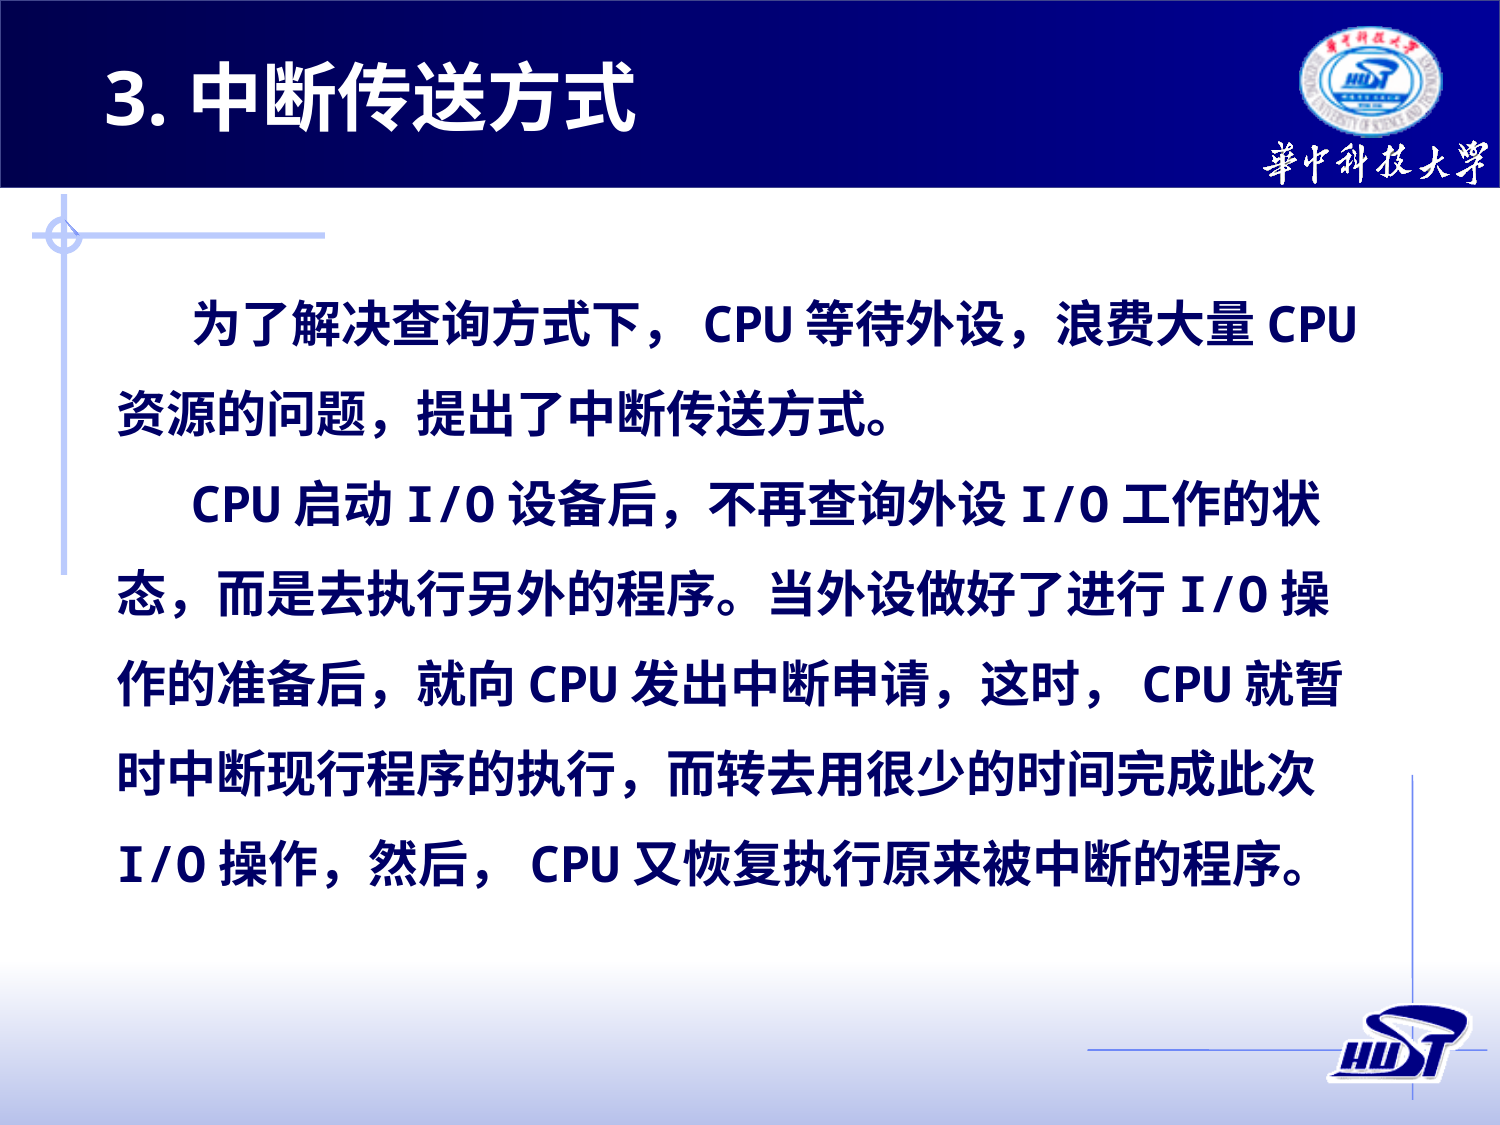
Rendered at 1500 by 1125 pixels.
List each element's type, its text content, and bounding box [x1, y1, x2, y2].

text_box 为了解决查询方式下，CPU等待外设，浪费大量CPU资源的问题，提出了中断传送方式。 CPU启动I/O设备后，不再查询外设I/O工作的状态，而是去执行另外的程序。当外设做好了进行I/O操作的准备后，就向CPU发出中断申请，这时，CPU就暂时中断现行程序的执行，而转去用很少的时间完成此次I/O操作，然后，CPU又恢复执行原来被中断的程序。 [101, 255, 1376, 938]
picture [1262, 140, 1488, 185]
picture [1299, 26, 1443, 138]
text_box 3.中断传送方式 [89, 42, 1308, 148]
